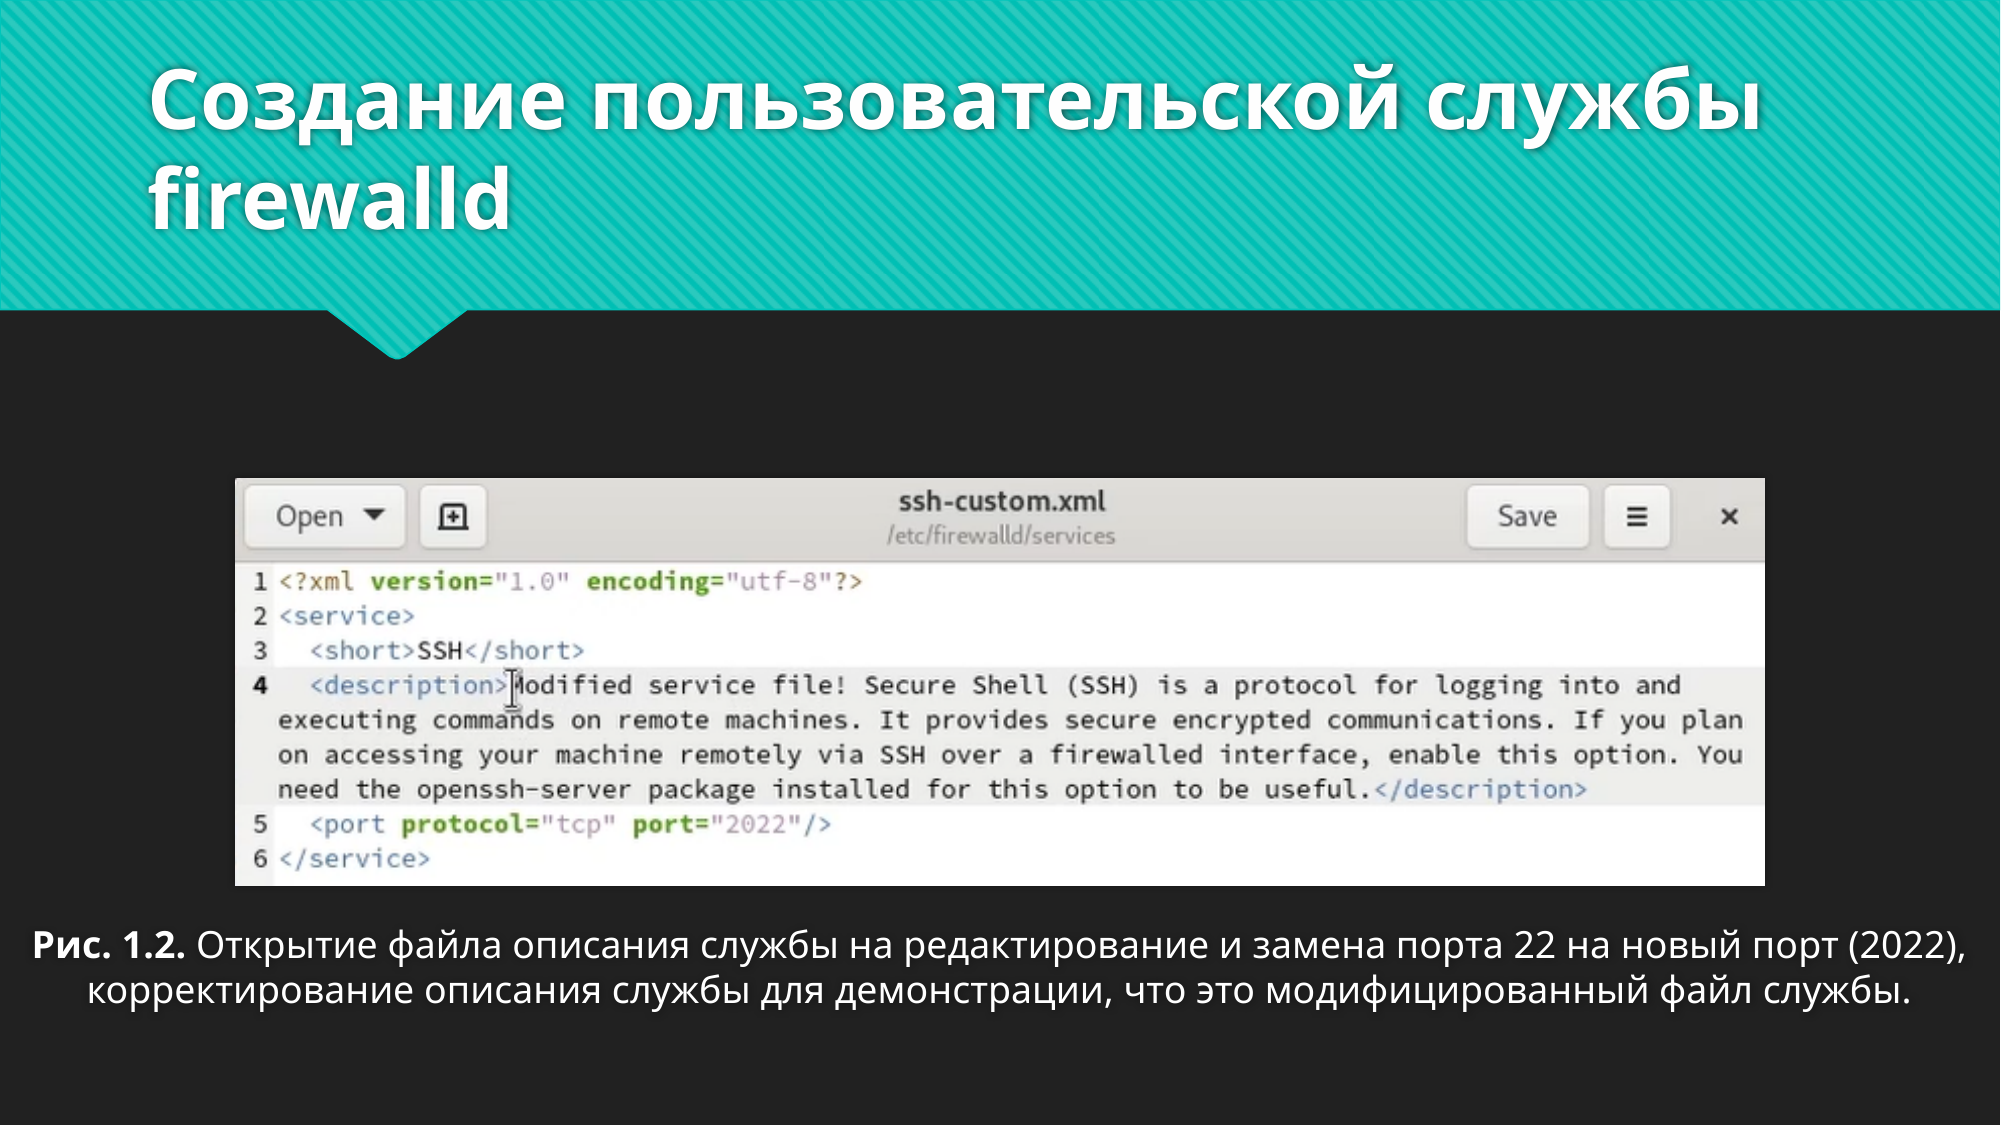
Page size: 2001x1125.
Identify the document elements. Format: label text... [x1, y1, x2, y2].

text_box Рис. 1.2. Открытие файла описания службы на редактирование и замена порта 22 на новый порт (2022), корректирование описания службы для демонстрации, что это модифицированный файл службы. [8, 912, 1992, 1020]
title Создание пользовательской службы firewalld [132, 94, 1868, 254]
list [235, 478, 1765, 886]
